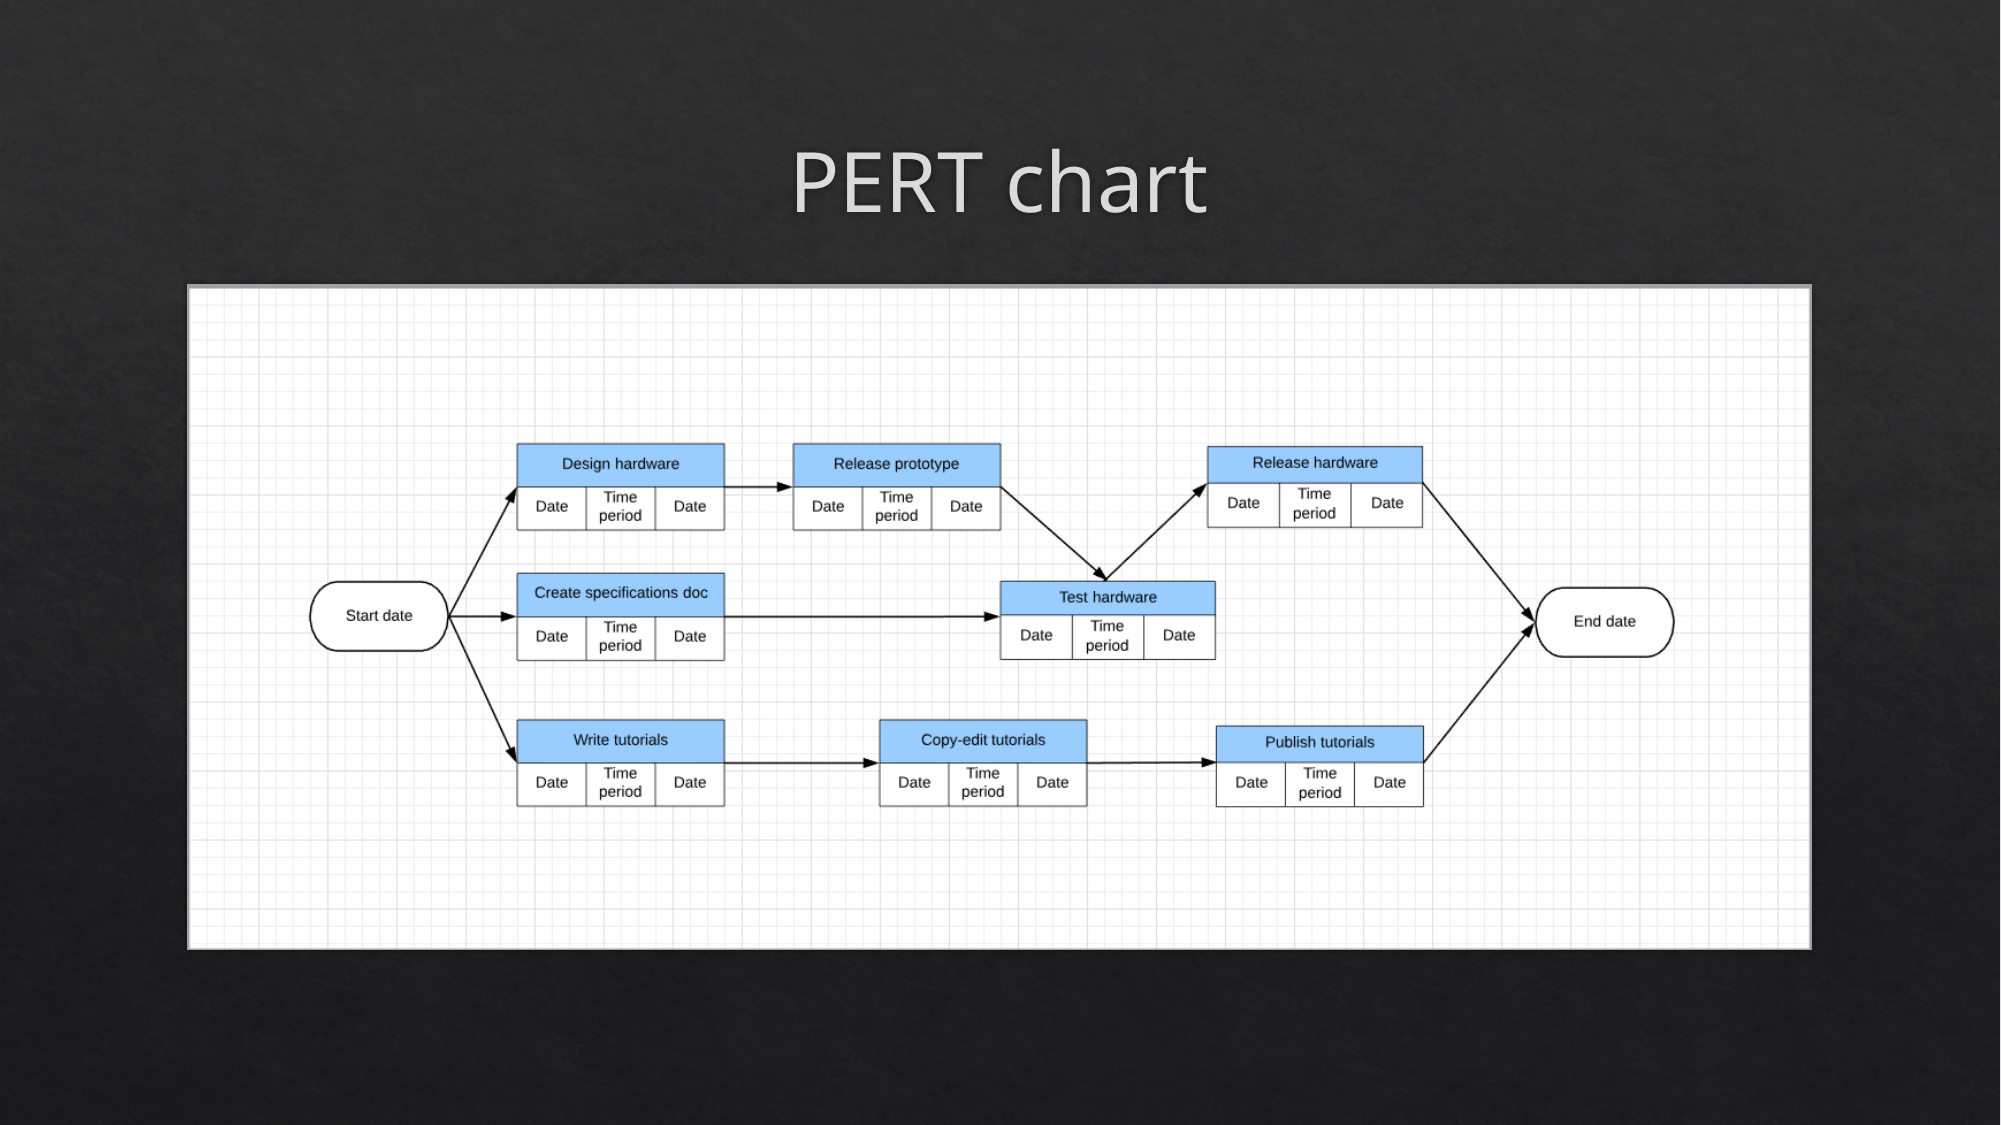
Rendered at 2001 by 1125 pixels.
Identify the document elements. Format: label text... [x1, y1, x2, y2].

title PERT chart [149, 99, 1849, 260]
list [186, 283, 1812, 951]
